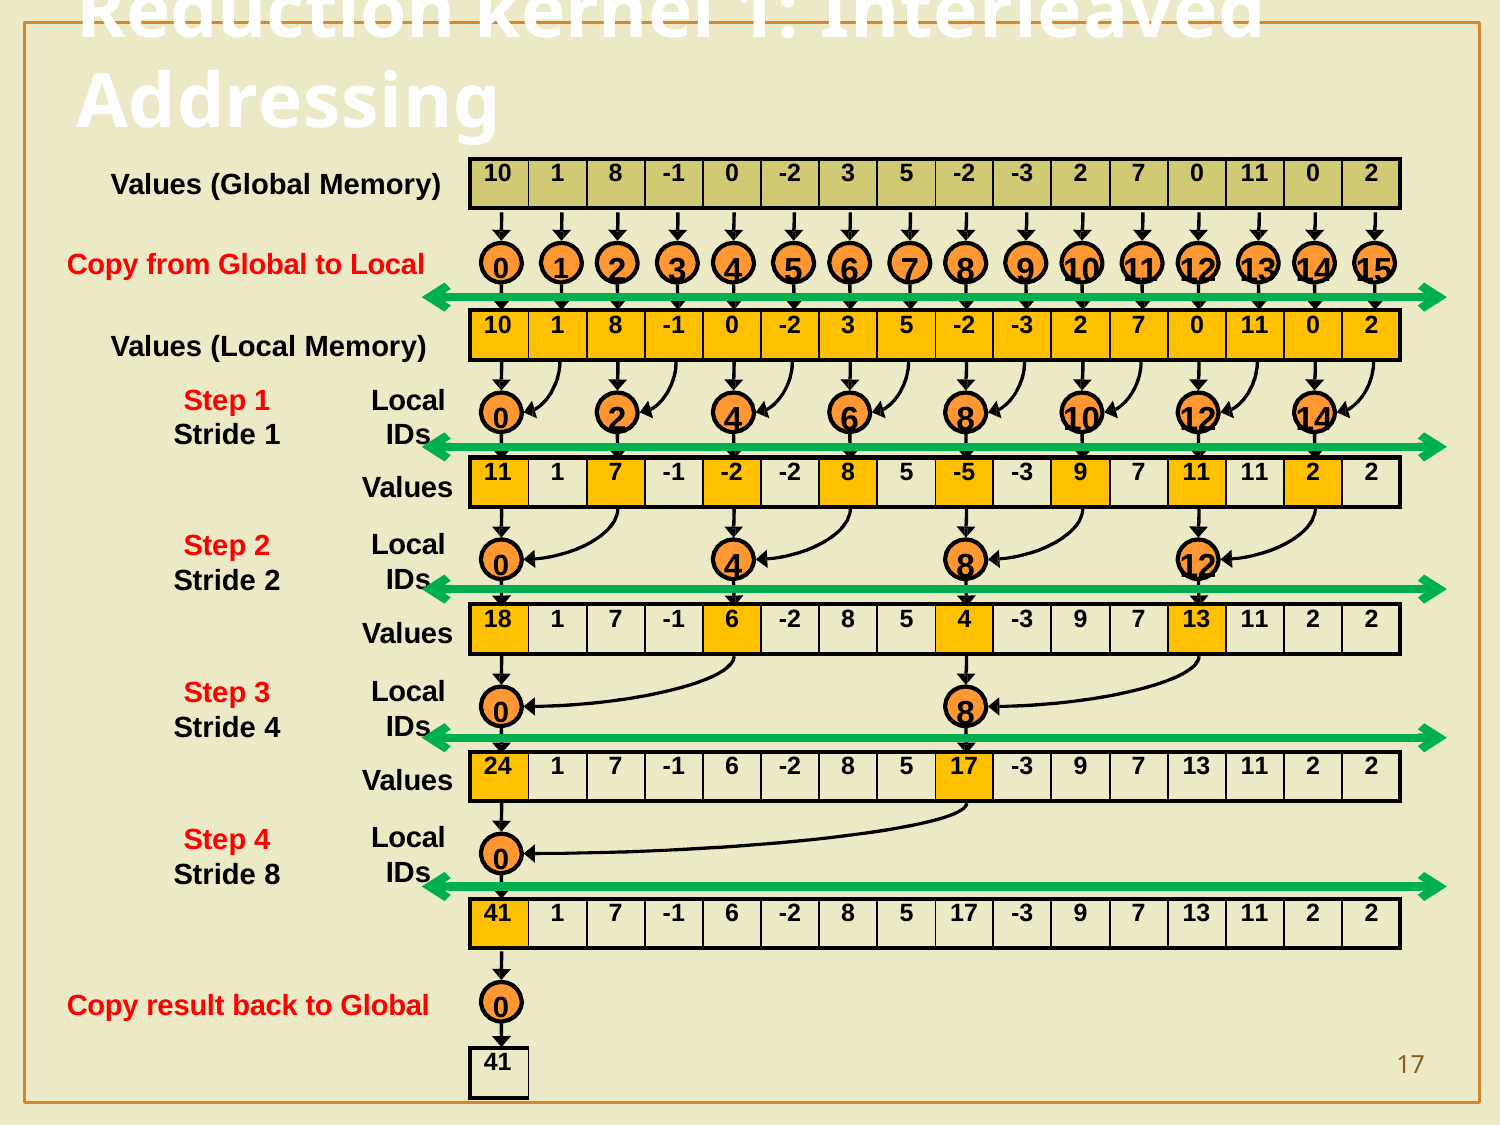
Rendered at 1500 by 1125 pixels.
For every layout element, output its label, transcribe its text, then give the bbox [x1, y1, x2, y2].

text_box [829, 392, 871, 429]
text_box [848, 433, 852, 443]
text_box Values (Global Memory) [108, 165, 465, 201]
text_box 0 [490, 398, 512, 434]
text_box [732, 433, 736, 443]
text_box [492, 656, 511, 685]
text_box [1220, 509, 1317, 568]
text_box [668, 212, 688, 241]
text_box 3 [666, 247, 689, 288]
text_box [956, 362, 976, 391]
table_header 7 [588, 460, 644, 505]
table_header -3 [994, 460, 1050, 505]
table_header 11 [1227, 606, 1283, 652]
table_header 5 [878, 312, 935, 358]
text_box [755, 509, 852, 568]
table_header 7 [588, 901, 644, 946]
text_box 8 [954, 544, 978, 585]
text_box [559, 284, 564, 293]
table_header -2 [762, 161, 818, 206]
table_header 0 [704, 312, 760, 358]
text_box [1069, 392, 1095, 397]
text_box [724, 362, 744, 391]
table_header -2 [762, 312, 818, 358]
text_box [988, 362, 1027, 419]
table_header 7 [588, 754, 644, 799]
text_box [956, 509, 976, 538]
table_header 7 [1111, 606, 1167, 652]
text_box [945, 686, 987, 723]
text_box [988, 656, 1201, 716]
text_box [541, 242, 582, 280]
table_header 2 [1052, 312, 1109, 358]
text_box [1005, 242, 1047, 279]
text_box [523, 656, 736, 716]
table_header 7 [1111, 901, 1167, 946]
text_box [615, 433, 620, 443]
text_box Step 2 Stride 2 [169, 526, 285, 597]
table_header 7 [588, 606, 644, 652]
text_box Step 1 Stride 1 [169, 380, 285, 451]
text_box [480, 539, 522, 576]
table_header -3 [994, 161, 1050, 206]
table_header 41 [472, 901, 528, 946]
text_box Local IDs Values Local IDs Values Local IDs Values Local IDs [355, 380, 461, 889]
table_header 6 [704, 606, 760, 652]
text_box [1362, 242, 1387, 247]
table_header -1 [646, 754, 702, 799]
text_box [656, 242, 698, 280]
title Reduction kernel 1: Interleaved Addressing [75, 0, 1447, 233]
table_header 1 [529, 606, 586, 652]
table_header 17 [936, 901, 992, 946]
table_header 6 [704, 754, 760, 799]
text_box 10 [1061, 397, 1103, 438]
text_box [1072, 212, 1092, 241]
text_box [1104, 362, 1143, 419]
text_box [1196, 284, 1201, 293]
table_header 2 [1285, 901, 1341, 946]
text_box 8 [954, 247, 978, 288]
text_box [608, 362, 628, 391]
table_header -2 [762, 754, 818, 799]
table_header -1 [646, 606, 702, 652]
text_box [523, 362, 562, 419]
text_box [1072, 362, 1092, 391]
text_box [480, 833, 522, 870]
text_box 14 [1293, 397, 1336, 438]
text_box [492, 803, 511, 832]
table_header 8 [588, 312, 644, 358]
text_box 11 [1121, 247, 1163, 288]
table_header 5 [878, 606, 935, 652]
text_box 12 [1177, 544, 1220, 585]
table_header 2 [1343, 312, 1398, 358]
text_box [615, 284, 620, 293]
text_box 13 [1237, 247, 1280, 288]
text_box [1080, 433, 1084, 443]
table_header -3 [994, 901, 1050, 946]
text_box 1 [551, 249, 572, 285]
table_header 11 [1227, 312, 1283, 358]
text_box [523, 803, 969, 863]
text_box 2 [606, 397, 629, 438]
text_box [1189, 362, 1208, 391]
table_header 1 [529, 312, 586, 358]
text_box [712, 242, 754, 279]
text_box [1305, 362, 1325, 391]
table_header 0 [1169, 312, 1225, 358]
text_box [784, 212, 804, 241]
text_box [1129, 242, 1155, 247]
text_box [675, 284, 680, 293]
text_box [1312, 433, 1317, 443]
table_header -2 [762, 606, 818, 652]
text_box 8 [954, 691, 978, 732]
text_box [492, 951, 511, 980]
text_box [724, 509, 744, 538]
text_box [1249, 212, 1269, 241]
text_box [956, 656, 976, 685]
text_box 0 [490, 249, 512, 285]
text_box 4 [722, 247, 745, 288]
table_header 2 [1343, 460, 1398, 505]
table_header 4 [936, 606, 992, 652]
table_header 2 [1285, 754, 1341, 799]
text_box [608, 212, 628, 241]
table_header 2 [1343, 901, 1398, 946]
text_box Copy result back to Global [64, 986, 465, 1022]
text_box [840, 212, 860, 241]
table_header 1 [529, 901, 586, 946]
table_header 11 [1227, 161, 1283, 206]
text_box Step 3 Stride 4 [169, 673, 285, 744]
table_header 11 [1227, 460, 1283, 505]
text_box [872, 362, 911, 419]
text_box [480, 392, 522, 429]
table_header -2 [762, 460, 818, 505]
table_header 1 [529, 460, 586, 505]
table_header -1 [646, 161, 702, 206]
text_box [492, 362, 511, 391]
text_box [840, 362, 860, 391]
text_box [480, 981, 522, 1019]
table_header 0 [1285, 312, 1341, 358]
text_box [889, 242, 931, 279]
text_box [639, 362, 678, 419]
text_box 7 [898, 247, 922, 288]
text_box [1189, 509, 1208, 538]
table_header 41 [472, 1050, 528, 1096]
table_header -1 [646, 312, 702, 358]
text_box [1016, 212, 1036, 241]
text_box [724, 212, 744, 241]
text_box 0 [490, 693, 512, 729]
text_box [829, 242, 871, 279]
table_header -1 [646, 901, 702, 946]
table_header 7 [1111, 161, 1167, 206]
table_header -3 [994, 312, 1050, 358]
text_box [1189, 212, 1208, 241]
table_header -2 [762, 901, 818, 946]
table_header 13 [1169, 754, 1225, 799]
text_box 4 [722, 397, 745, 438]
table_header 2 [1285, 606, 1341, 652]
text_box [712, 392, 754, 429]
table_header -2 [936, 161, 992, 206]
text_box [596, 242, 638, 280]
table_header 6 [704, 901, 760, 946]
text_box [1336, 362, 1376, 419]
text_box [552, 212, 572, 241]
table_header 8 [820, 901, 876, 946]
text_box 0 [490, 988, 512, 1024]
text_box [480, 686, 522, 723]
text_box [755, 362, 794, 419]
text_box 8 [954, 397, 978, 438]
text_box [491, 1023, 512, 1046]
table_header 5 [878, 901, 935, 946]
text_box [499, 284, 504, 293]
table_header 5 [878, 754, 935, 799]
text_box [1220, 362, 1260, 419]
table_header 13 [1169, 901, 1225, 946]
text_box Step 4 Stride 8 [169, 820, 285, 891]
text_box [712, 539, 754, 576]
table_header 7 [1111, 460, 1167, 505]
text_box 6 [838, 247, 862, 288]
table_header 5 [878, 460, 935, 505]
text_box [945, 242, 987, 279]
text_box [596, 392, 638, 429]
text_box 6 [838, 397, 862, 438]
text_box [945, 392, 987, 429]
text_box [1196, 433, 1201, 443]
table_header 11 [472, 460, 528, 505]
table_header 1 [529, 161, 586, 206]
table_header 13 [1169, 606, 1225, 652]
table_header 7 [1111, 754, 1167, 799]
table_header 2 [1343, 606, 1398, 652]
table_header 1 [529, 754, 586, 799]
table_header 2 [1052, 161, 1109, 206]
text_box [964, 433, 968, 443]
text_box [945, 539, 987, 576]
table_header 10 [472, 312, 528, 358]
text_box 0 [490, 840, 512, 876]
table_header -3 [994, 754, 1050, 799]
table_header 11 [1227, 901, 1283, 946]
table_header 18 [472, 606, 528, 652]
table_header -1 [646, 460, 702, 505]
table_header 8 [588, 161, 644, 206]
text_box [492, 509, 511, 538]
text_box [773, 242, 815, 279]
text_box [1185, 539, 1211, 544]
text_box 10 [1061, 247, 1103, 288]
table_header 2 [1285, 460, 1341, 505]
table_header 3 [820, 161, 876, 206]
table_header 17 [936, 754, 992, 799]
table_header -2 [704, 460, 760, 505]
table_header 9 [1052, 460, 1109, 505]
text_box [900, 212, 920, 241]
slide_number 17 [1074, 749, 1425, 882]
text_box [988, 509, 1085, 568]
text_box 2 [606, 247, 629, 288]
text_box 0 [490, 545, 512, 581]
table_header 24 [472, 754, 528, 799]
table_header 9 [1052, 606, 1109, 652]
table_header 9 [1052, 754, 1109, 799]
table_header 5 [878, 161, 935, 206]
table_header 10 [472, 161, 528, 206]
text_box [1301, 392, 1328, 397]
table_header -2 [936, 312, 992, 358]
text_box [499, 433, 504, 443]
text_box [1185, 242, 1211, 247]
table_header 9 [1052, 901, 1109, 946]
table_header 2 [1343, 754, 1398, 799]
text_box [1365, 212, 1385, 241]
table_header 11 [1227, 754, 1283, 799]
text_box [1256, 284, 1261, 293]
text_box [492, 212, 511, 241]
text_box Values (Local Memory) [108, 327, 465, 363]
text_box [1305, 212, 1325, 241]
table_header 0 [1169, 161, 1225, 206]
text_box [1312, 284, 1317, 293]
table_header 2 [1343, 161, 1398, 206]
text_box [523, 509, 620, 568]
text_box [480, 242, 522, 280]
table_header -5 [936, 460, 992, 505]
table_header 11 [1169, 460, 1225, 505]
text_box 15 [1353, 247, 1396, 288]
table_header 0 [704, 161, 760, 206]
text_box 5 [782, 247, 805, 288]
text_box [1185, 392, 1211, 397]
table_header 0 [1285, 161, 1341, 206]
text_box [1302, 242, 1327, 247]
text_box [1245, 242, 1271, 247]
text_box [956, 212, 976, 241]
slide_number 17 [1074, 897, 1425, 1125]
table_header 7 [1111, 312, 1167, 358]
table_header 8 [820, 754, 876, 799]
text_box Copy from Global to Local [64, 245, 465, 281]
text_box 12 [1177, 247, 1220, 288]
text_box 9 [1014, 247, 1038, 288]
text_box 14 [1293, 247, 1336, 288]
text_box [1133, 212, 1152, 241]
text_box 12 [1177, 397, 1220, 438]
table_header 3 [820, 312, 876, 358]
text_box [1069, 242, 1095, 247]
table_header 8 [820, 606, 876, 652]
table_header -3 [994, 606, 1050, 652]
table_header 8 [820, 460, 876, 505]
text_box 4 [722, 544, 745, 585]
